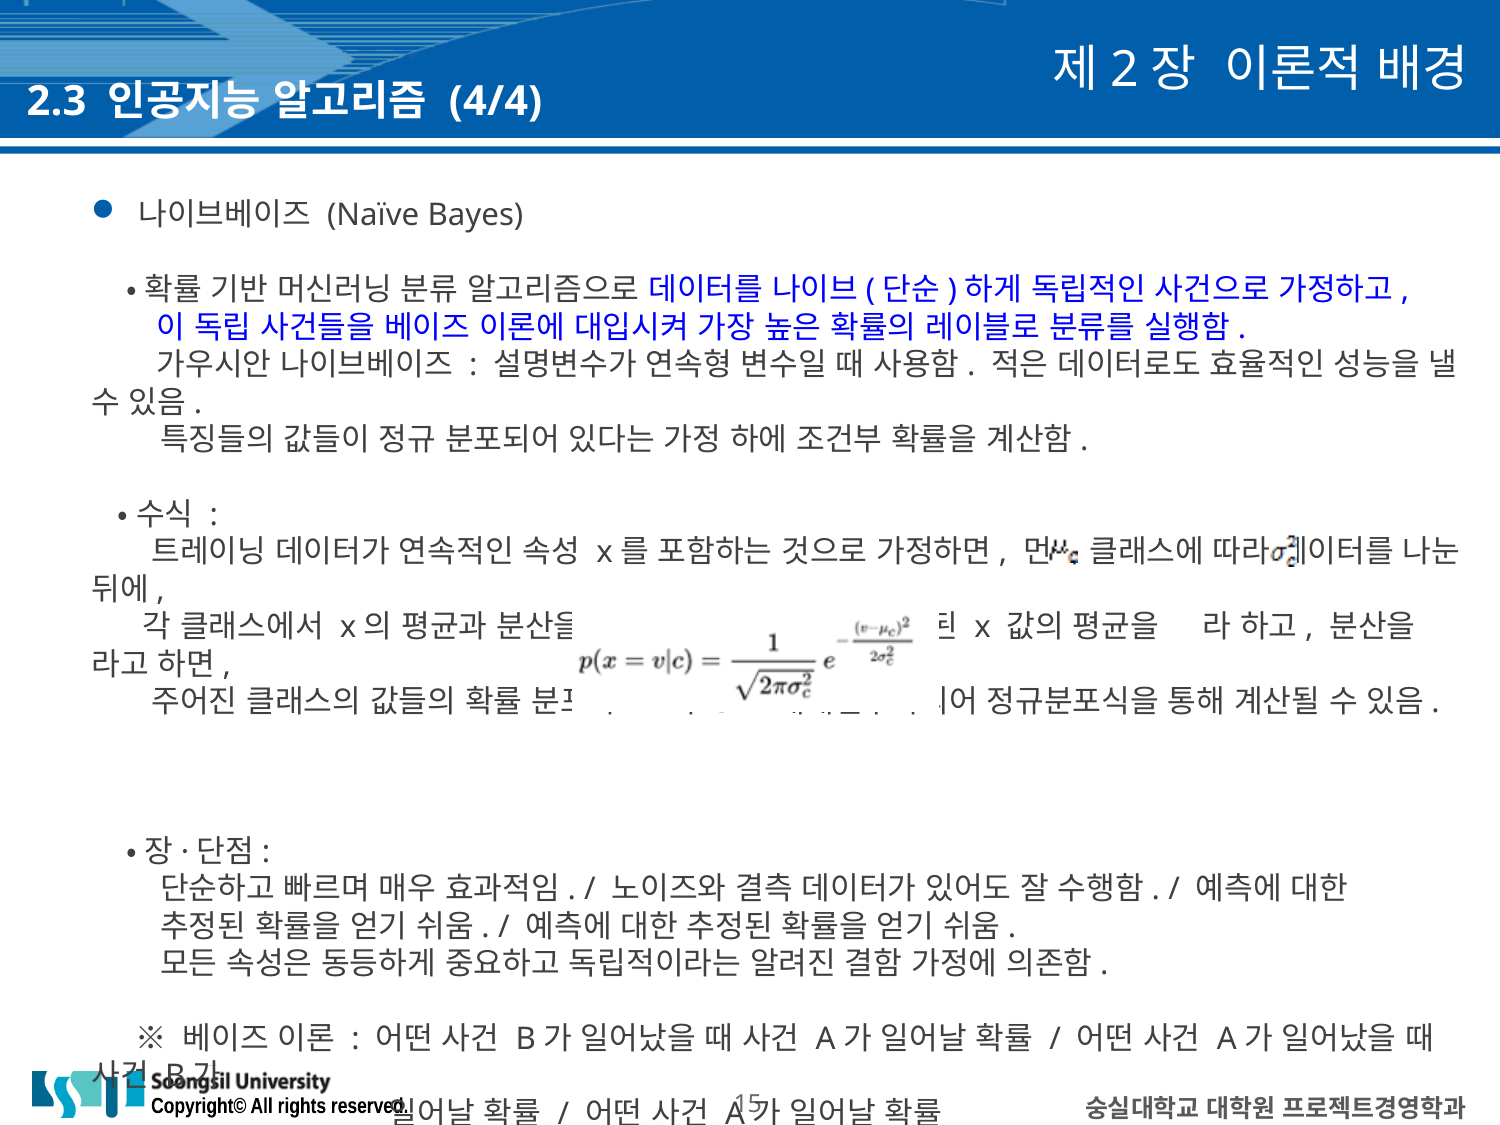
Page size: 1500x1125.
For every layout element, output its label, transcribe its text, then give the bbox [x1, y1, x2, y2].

picture [1269, 532, 1297, 568]
picture [32, 1071, 76, 1118]
picture [0, 0, 1500, 138]
text_box 나이브베이즈 (Naïve Bayes) •확률 기반 머신러닝 분류 알고리즘으로 데이터를 나이브(단순)하게 독립적인 사건으로 가정하고, 이 독립 사건들을 베이즈 이론에 대입시켜 가장 높은 확률의 레이블로 분류를 실행함. 가우시안 나이브베이즈 : 설명변수가 연속형 변수일 때 사용함. 적은 데이터로도 효율적인 성능을 낼 수 있음. 특징들의 값들이 정규 분포되어 있다는 가정 하에 조건부 확률을 계산함. •수식 : 트레이닝 데이터가 연속적인 속성 x를 포함하는 것으로 가정하면, 먼저 클래스에 따라 데이터를 나눈 뒤에, 각 클래스에서 x의 평균과 분산을 계산함. 클래스 c와 연관된 x 값의 평균을 라 하고, 분산을 라고 하면, 주어진 클래스의 값들의 확률 분포가 M과 S로 매개변수화되어 정규분포식을 통해 계산될 수 있음. •장·단점: 단순하고 빠르며 매우 효과적임. / 노이즈와 결측 데이터가 있어도 잘 수행함. / 예측에 대한 추정된 확률을 얻기 쉬움. / 예측에 대한 추정된 확률을 얻기 쉬움. 모든 속성은 동등하게 중요하고 독립적이라는 알려진 결함 가정에 의존함. ※ 베이즈 이론 : 어떤 사건 B가 일어났을 때 사건 A가 일어날 확률 / 어떤 사건 A가 일어났을 때 사건 B가 일어날 확률 / 어떤 사건 A가 일어날 확률 [76, 187, 1500, 1125]
title 제2장 이론적 배경 [845, 15, 1484, 117]
picture [572, 609, 939, 712]
picture [1048, 526, 1078, 563]
list 2.3 인공지능 알고리즘 (4/4) [11, 66, 715, 126]
